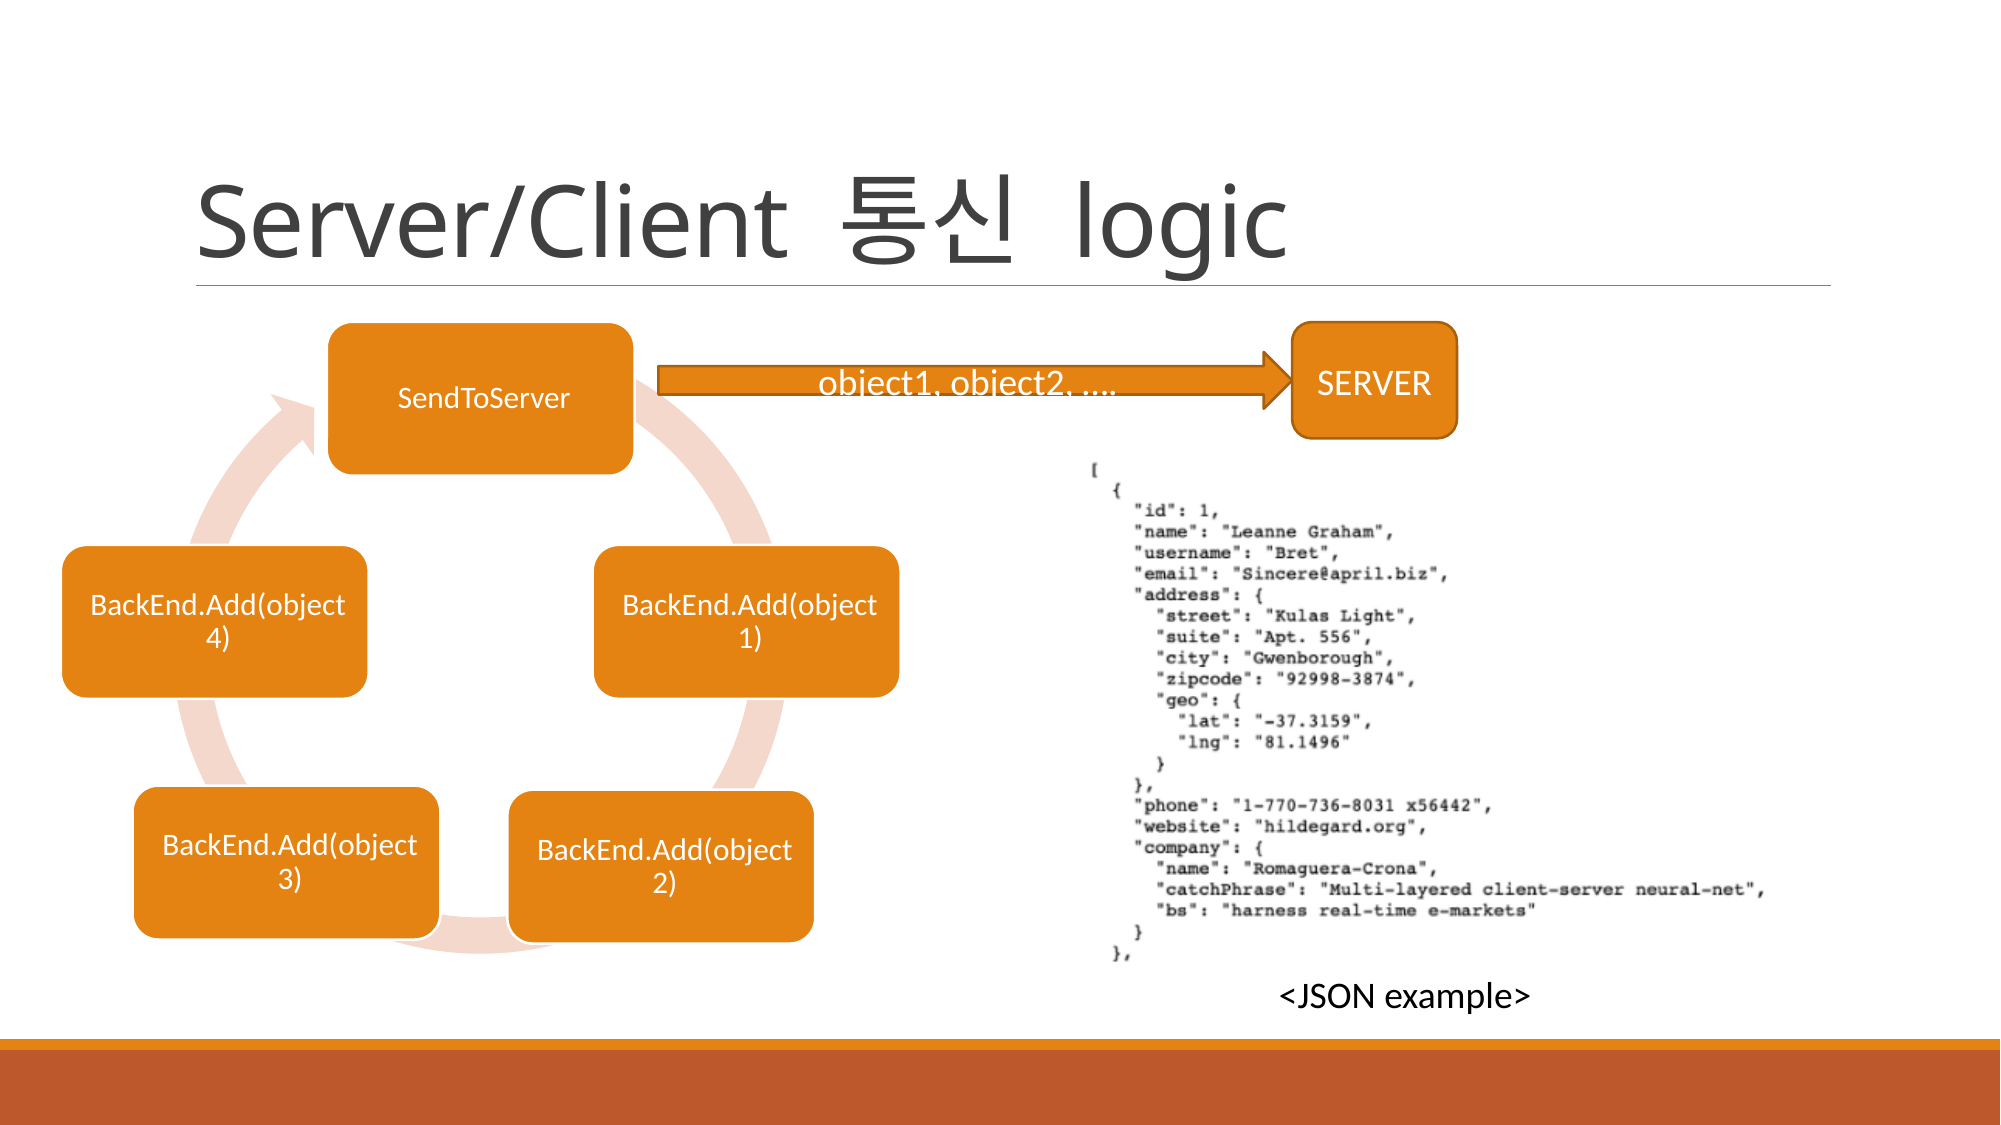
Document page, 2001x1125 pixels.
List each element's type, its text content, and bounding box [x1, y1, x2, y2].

text_box SERVER [1290, 320, 1459, 440]
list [0, 321, 1156, 983]
text_box object1, object2, …. [1165, 350, 1290, 410]
title Server/Client 통신 logic [180, 47, 1830, 285]
text_box <JSON example> [1264, 972, 1568, 1024]
picture [1081, 452, 1831, 965]
